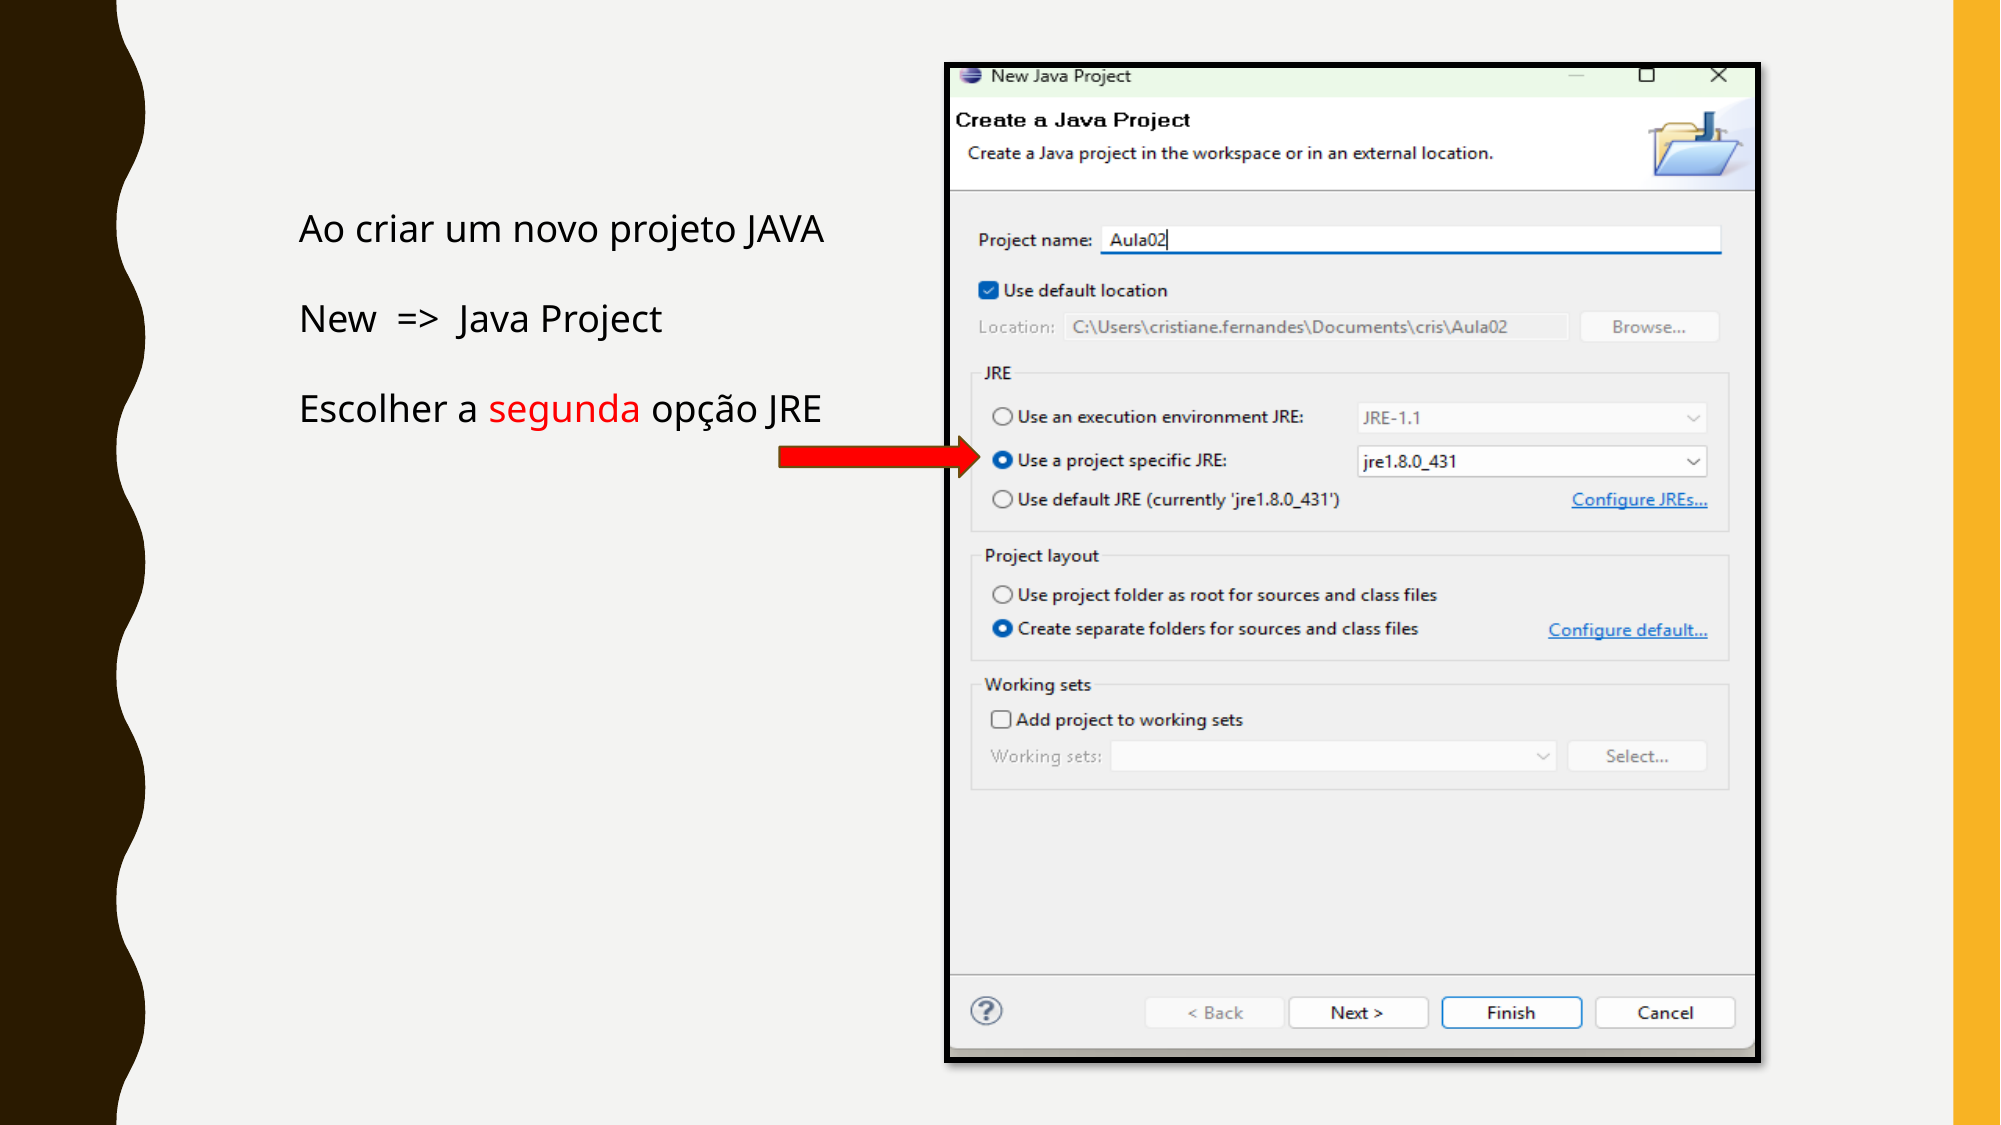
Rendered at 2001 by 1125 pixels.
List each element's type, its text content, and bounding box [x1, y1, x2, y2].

picture [949, 68, 1755, 1057]
text_box [778, 445, 949, 469]
text_box Ao criar um novo projeto JAVA New => Java Project Escolher a segunda opção JRE [283, 197, 840, 528]
